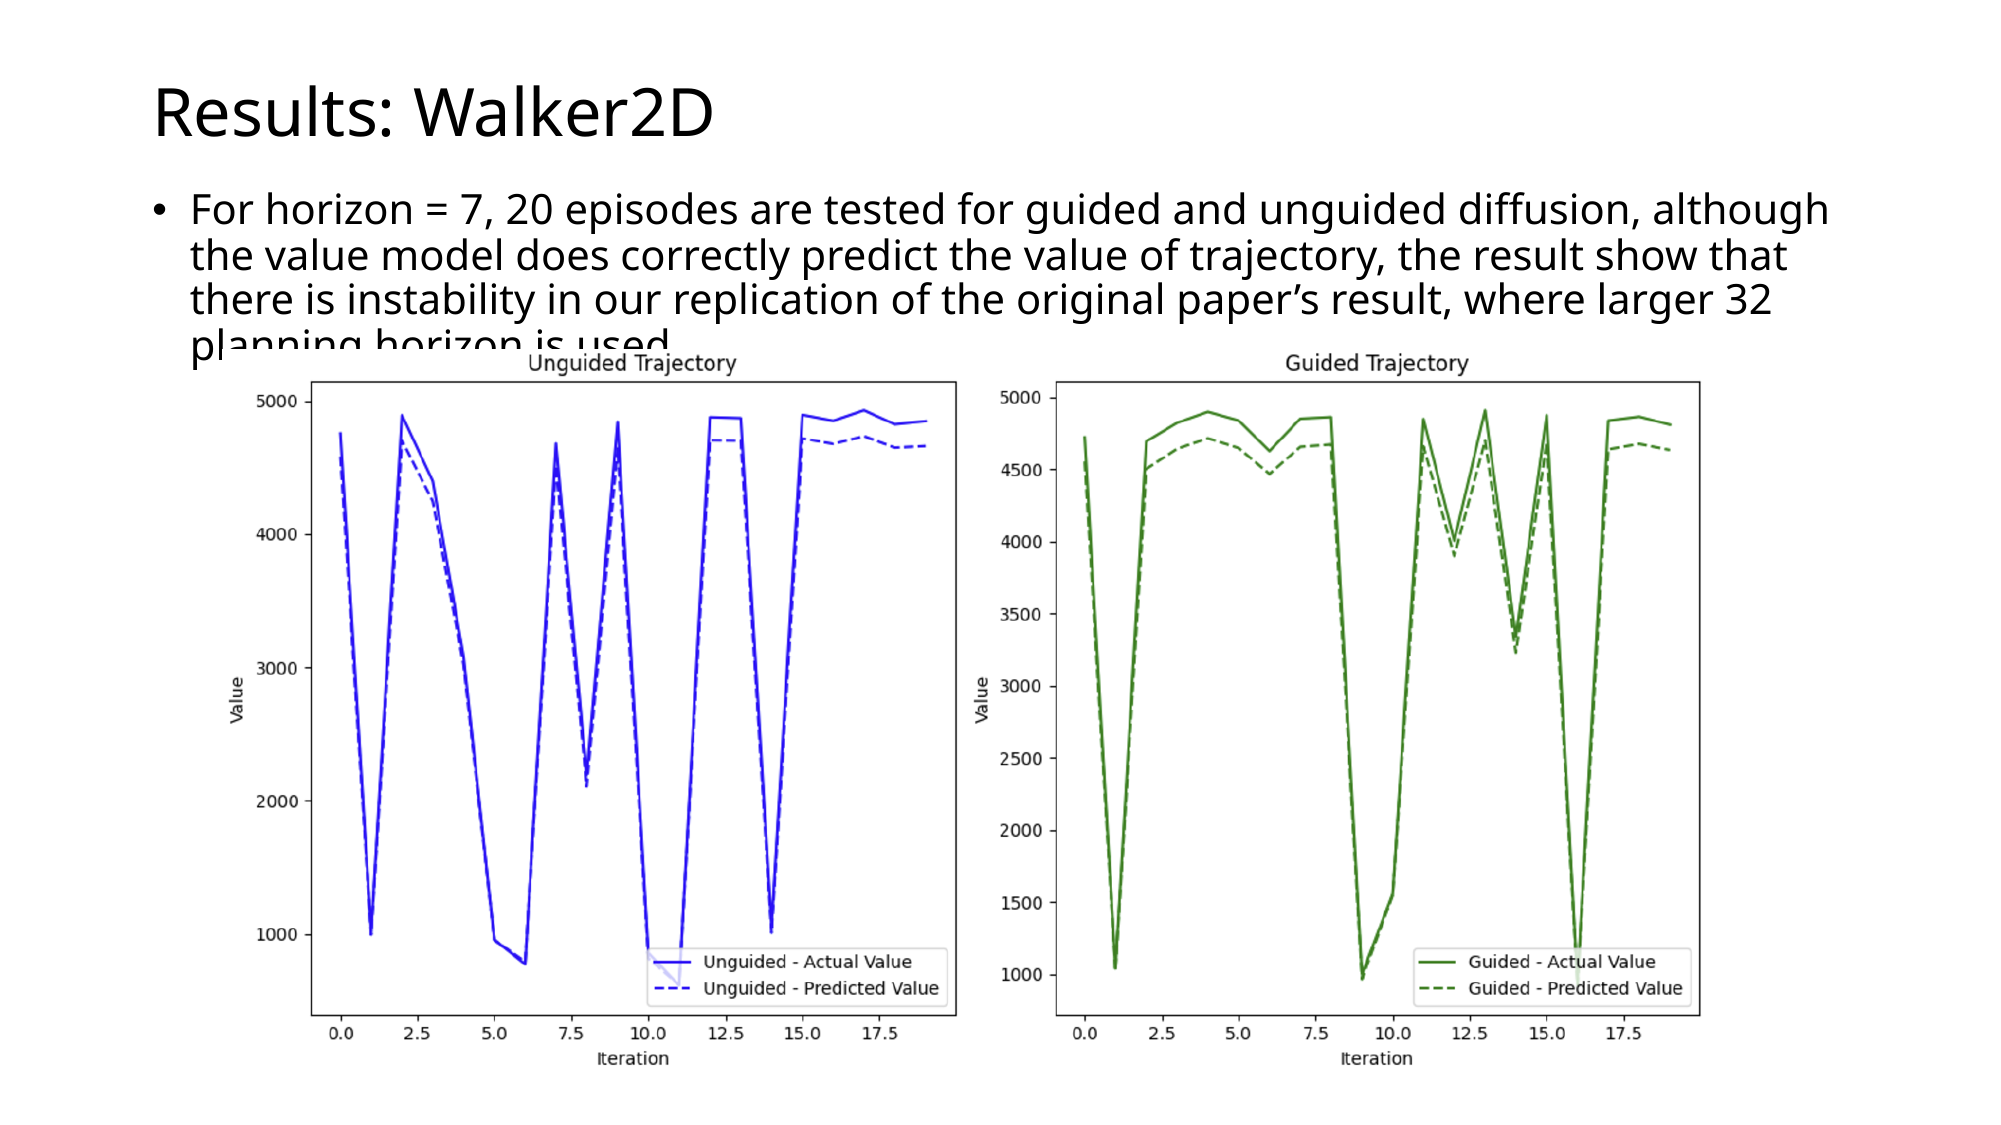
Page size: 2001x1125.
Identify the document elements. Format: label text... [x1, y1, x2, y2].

picture [222, 348, 1711, 1074]
title Results: Walker2D [137, 59, 1863, 171]
list For horizon = 7, 20 episodes are tested for guided and unguided diffusion, although the value model does correctly predict the value of trajectory, the result show that there is instability in our replication of the original paper’s result, where larger 32 planning horizon is used. [137, 181, 1863, 898]
